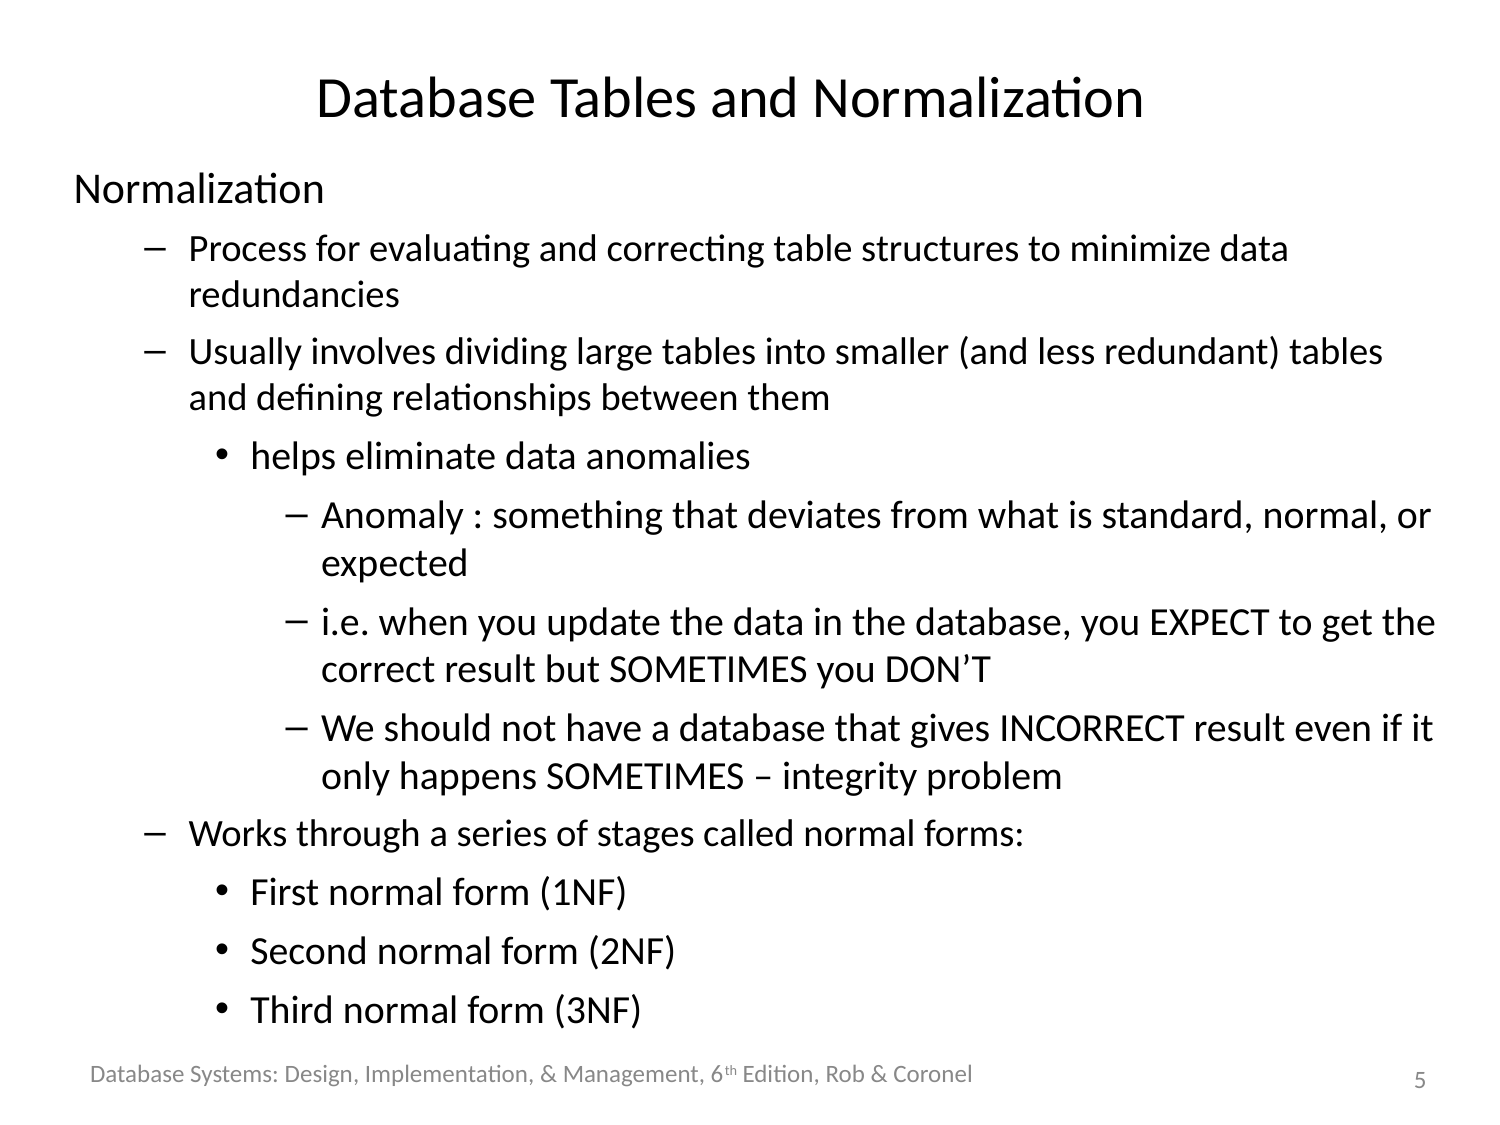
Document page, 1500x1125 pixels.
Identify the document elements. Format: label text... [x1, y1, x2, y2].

slide_number ‹#› [1375, 1054, 1465, 1103]
list Normalization Process for evaluating and correcting table structures to minimize data redundancies Usually involves dividing large tables into smaller (and less redundant) tables and defining relationships between them helps eliminate data anomalies Anomaly : something that deviates from what is standard, normal, or expected i.e. when you update the data in the database, you EXPECT to get the correct result but SOMETIMES you DON’T We should not have a database that gives INCORRECT result even if it only happens SOMETIMES – integrity problem Works through a series of stages called normal forms: First normal form (1NF) Second normal form (2NF) Third normal form (3NF) [58, 152, 1465, 1043]
title Database Tables and Normalization [93, 35, 1369, 152]
footer Database Systems: Design, Implementation, & Management, 6th Edition, Rob & Coronel [75, 1043, 997, 1103]
